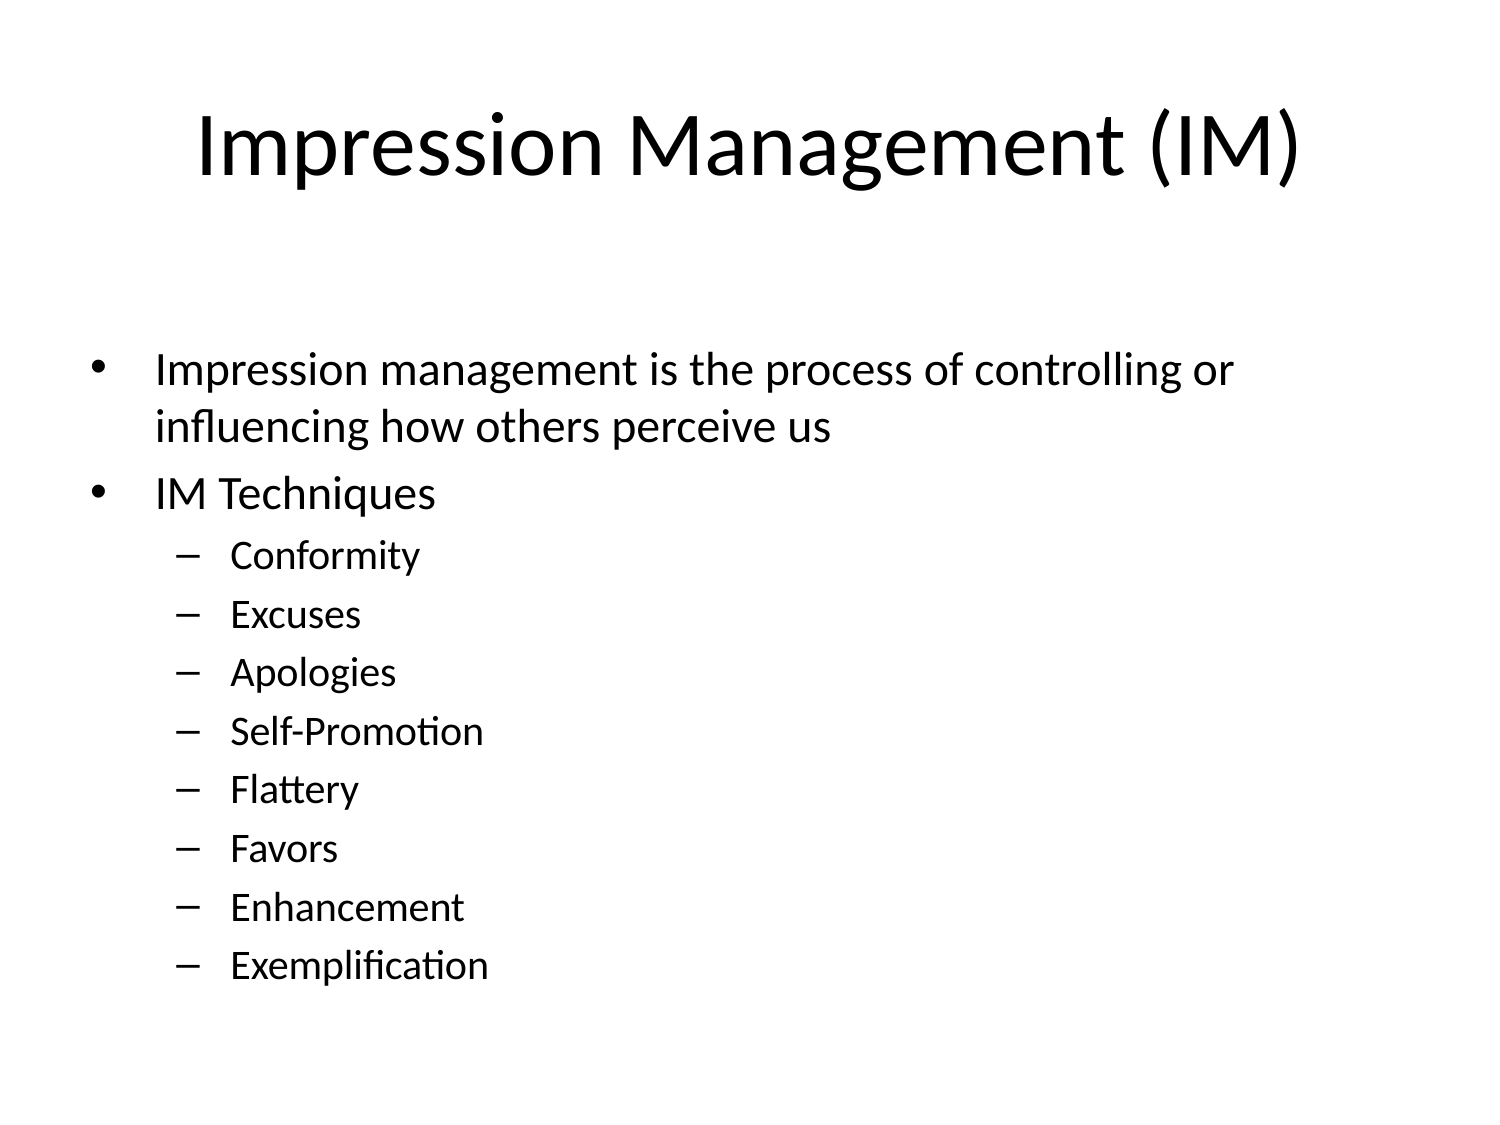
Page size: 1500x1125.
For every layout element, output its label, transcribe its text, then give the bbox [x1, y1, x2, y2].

list Impression management is the process of controlling or influencing how others perceive us IM Techniques Conformity Excuses Apologies Self-Promotion Flattery Favors Enhancement Exemplification [75, 262, 1425, 1005]
title Impression Management (IM) [75, 45, 1425, 233]
